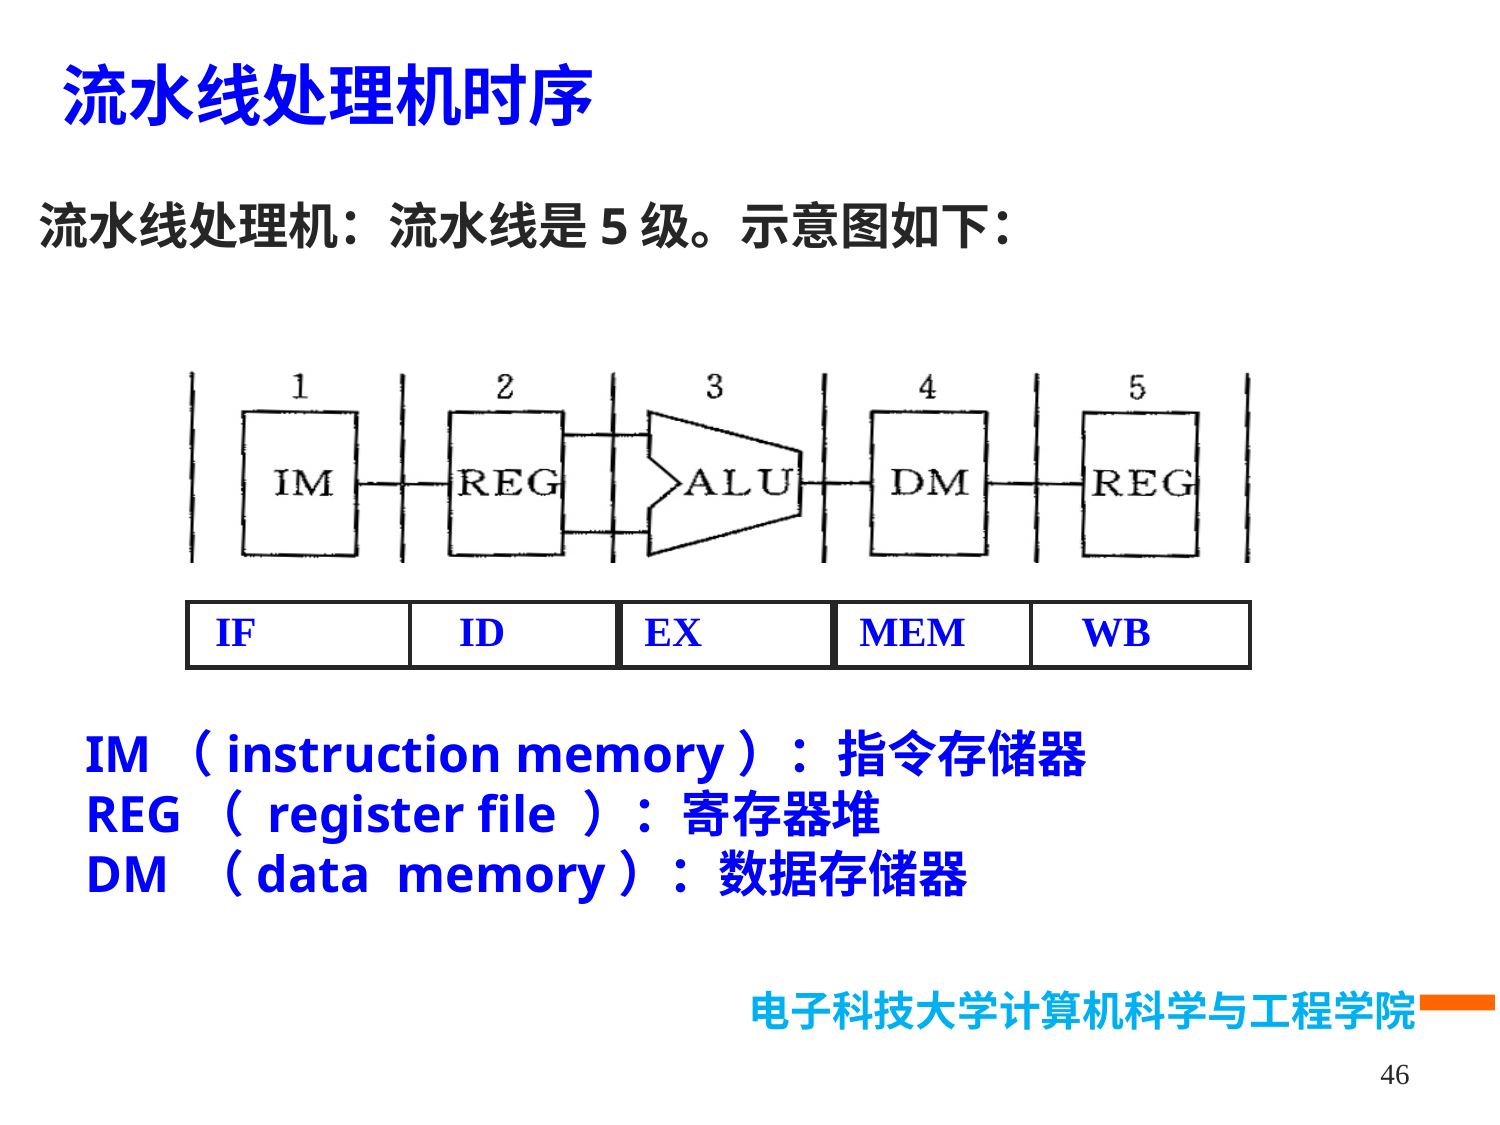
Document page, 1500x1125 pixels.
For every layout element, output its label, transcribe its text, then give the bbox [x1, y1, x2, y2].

slide_number 46 [1074, 1042, 1425, 1103]
text_box 流水线处理机：流水线是5级。示意图如下： [23, 187, 1385, 263]
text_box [187, 597, 1251, 668]
text_box 流水线处理机时序 [46, 46, 1090, 176]
text_box IM（instruction memory）：指令存储器 REG（ register file ）：寄存器堆 DM （data memory）：数据存储器 [70, 714, 1500, 910]
picture [163, 339, 1337, 563]
